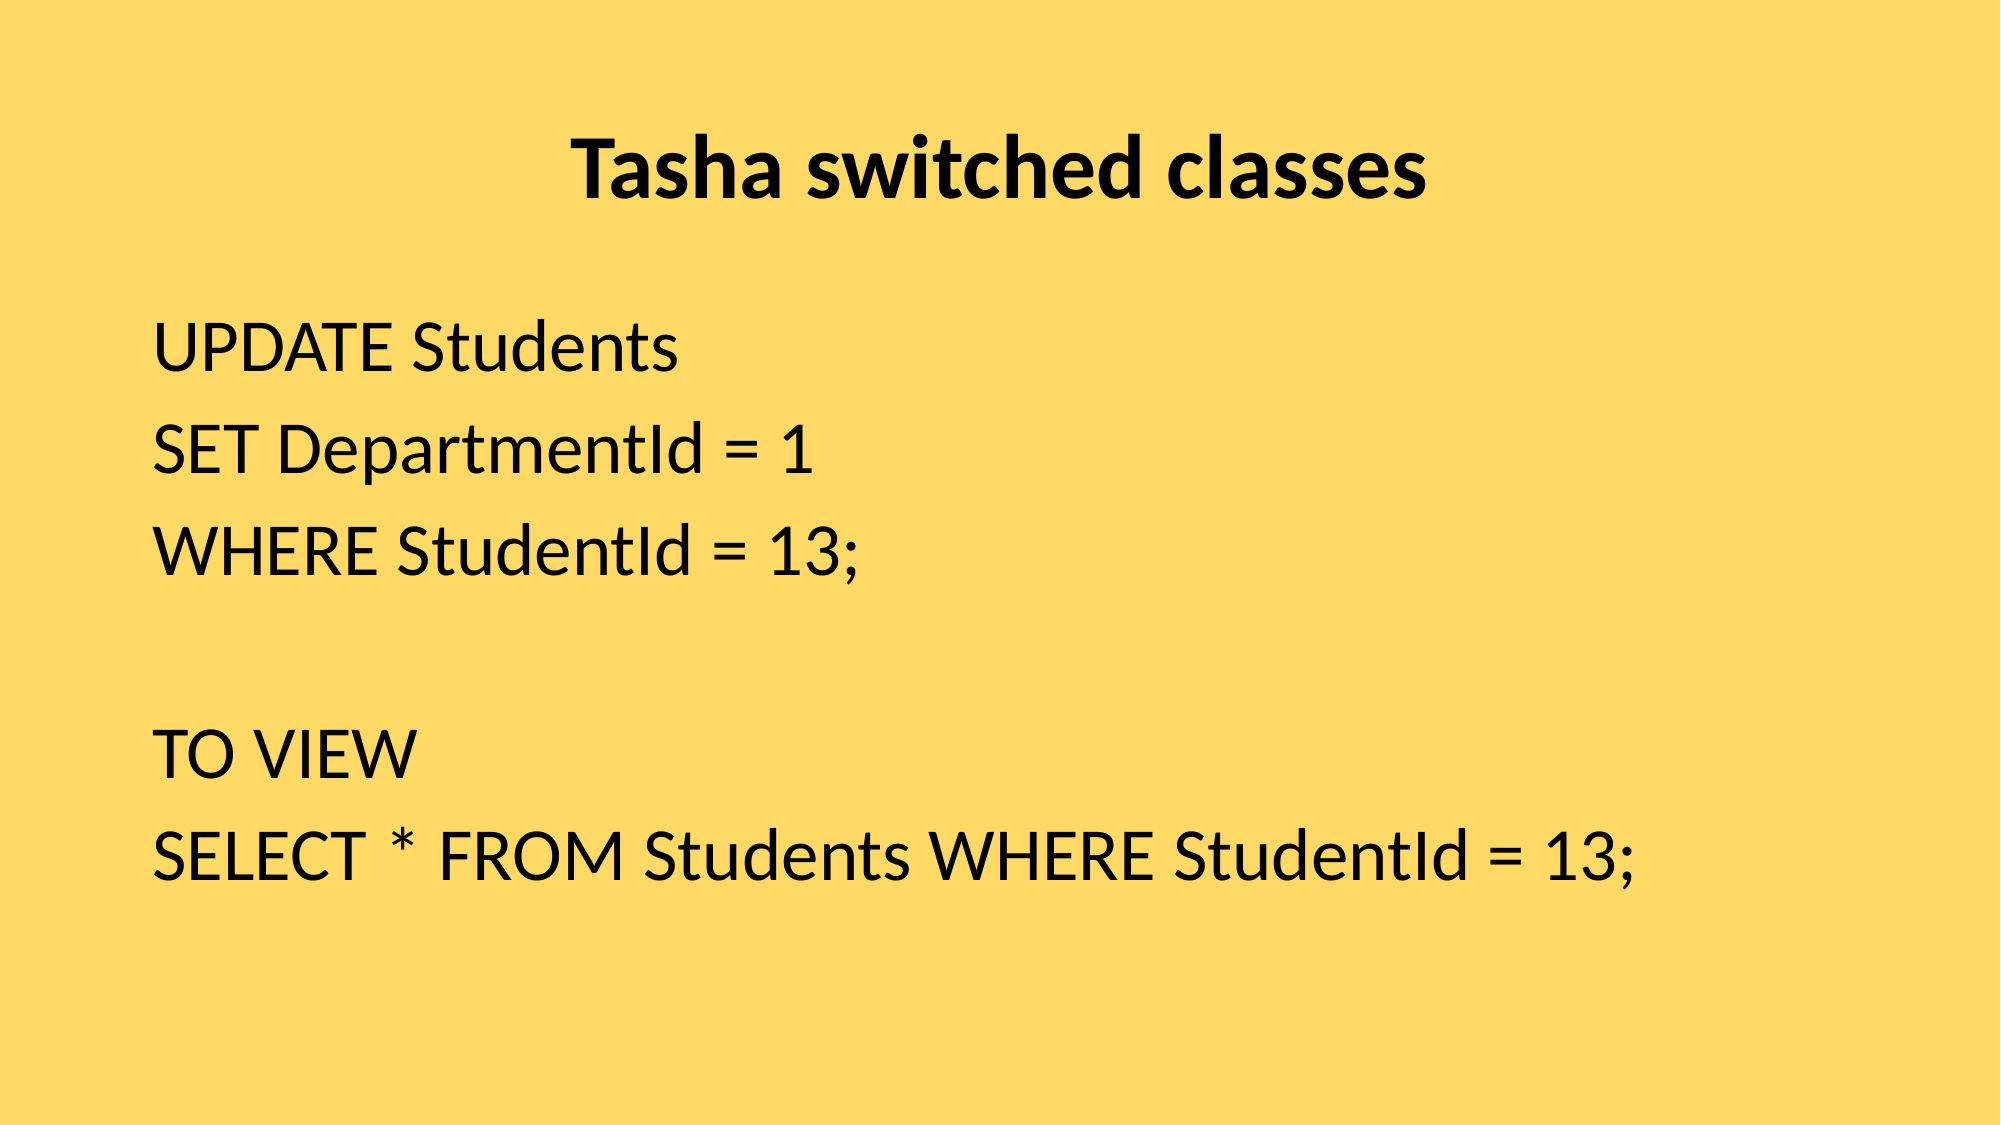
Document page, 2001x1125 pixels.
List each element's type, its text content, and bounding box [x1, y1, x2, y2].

title Tasha switched classes [137, 59, 1863, 278]
list UPDATE Students SET DepartmentId = 1 WHERE StudentId = 13; TO VIEW SELECT * FROM Students WHERE StudentId = 13; [137, 299, 1863, 1014]
